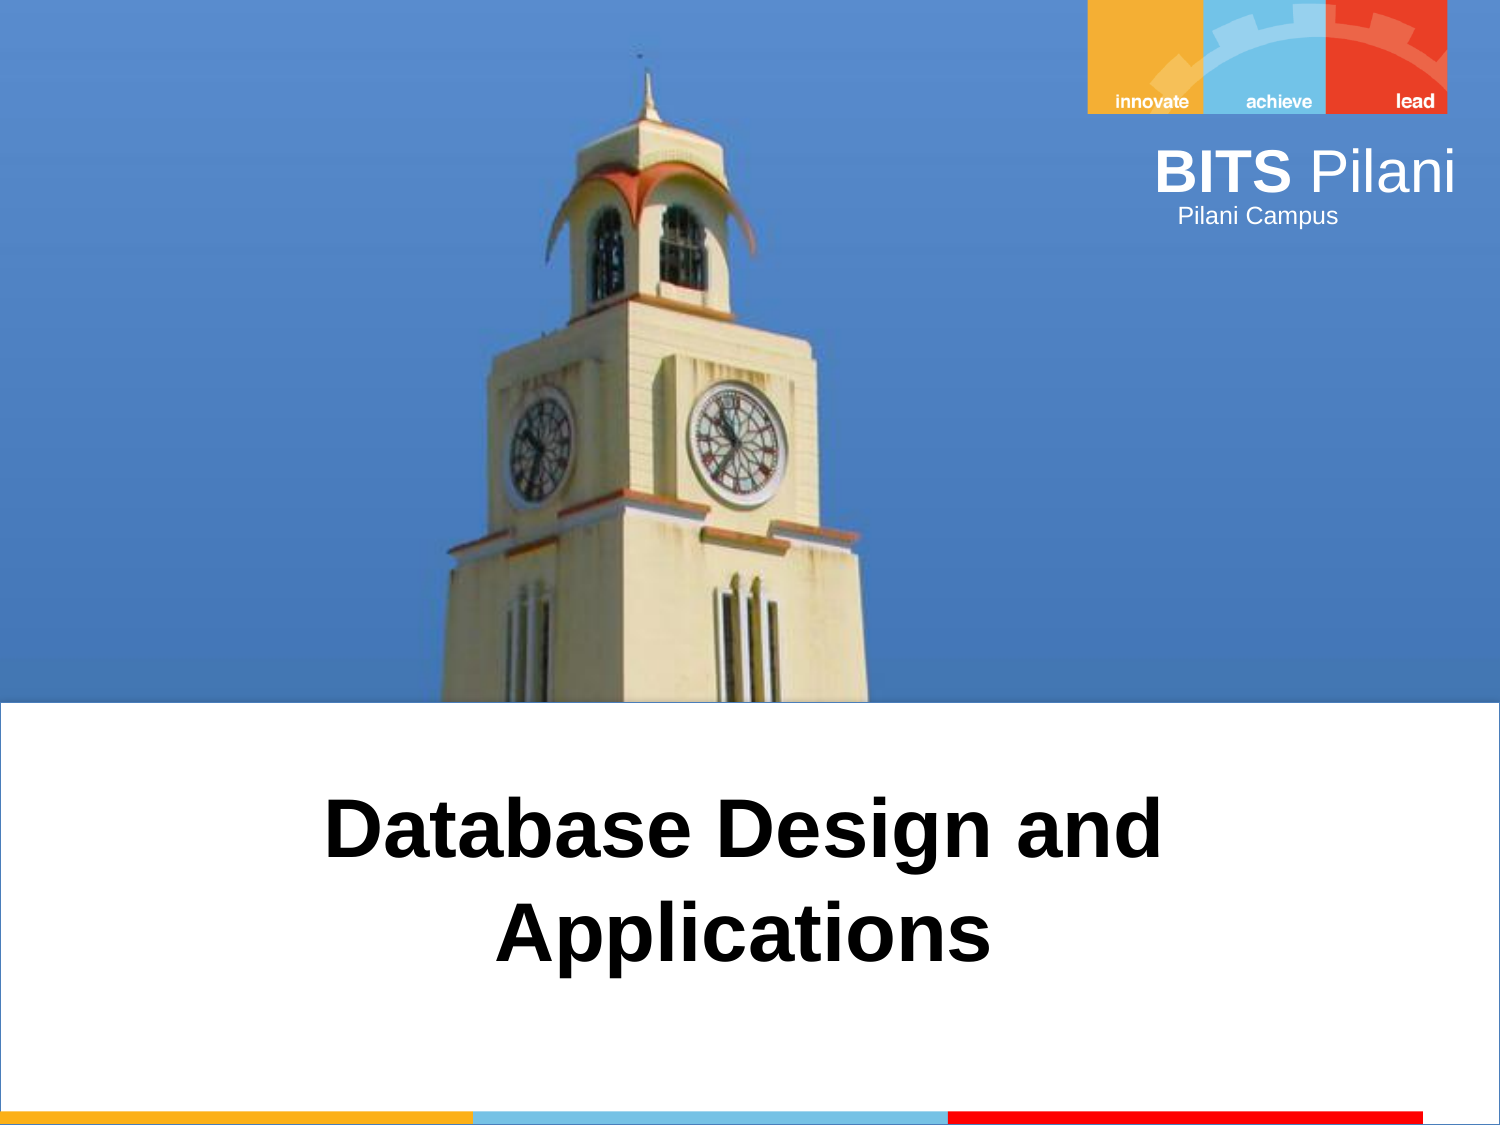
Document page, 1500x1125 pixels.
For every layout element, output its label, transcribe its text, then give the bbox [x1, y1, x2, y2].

list Database Design and Applications [50, 762, 1438, 1025]
picture [0, 0, 1500, 702]
